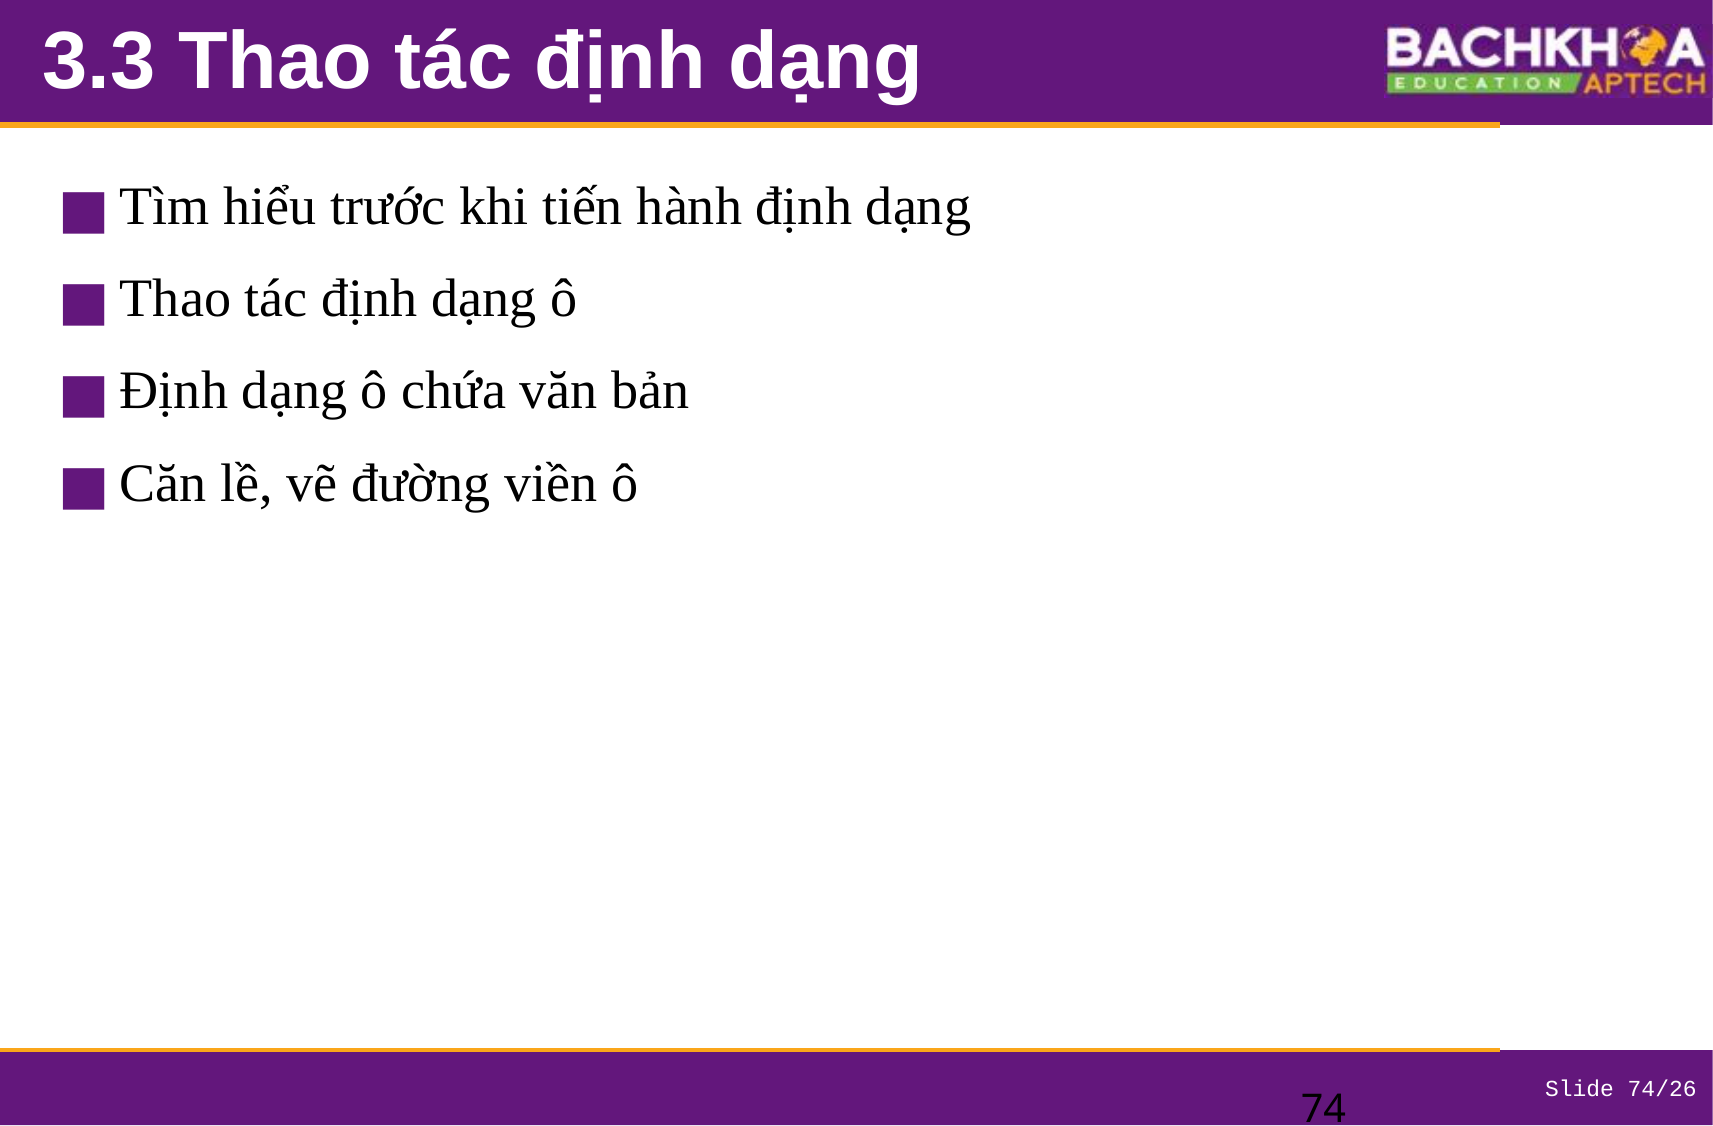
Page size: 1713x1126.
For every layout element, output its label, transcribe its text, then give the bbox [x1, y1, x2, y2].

list Tìm hiểu trước khi tiến hành định dạng Thao tác định dạng ô Định dạng ô chứa văn bản Căn lề, vẽ đường viền ô [42, 162, 1670, 1038]
picture [1670, 24, 1713, 98]
text_box ‹#› [1284, 1075, 1685, 1126]
title 3.3 Thao tác định dạng [42, 7, 1670, 125]
